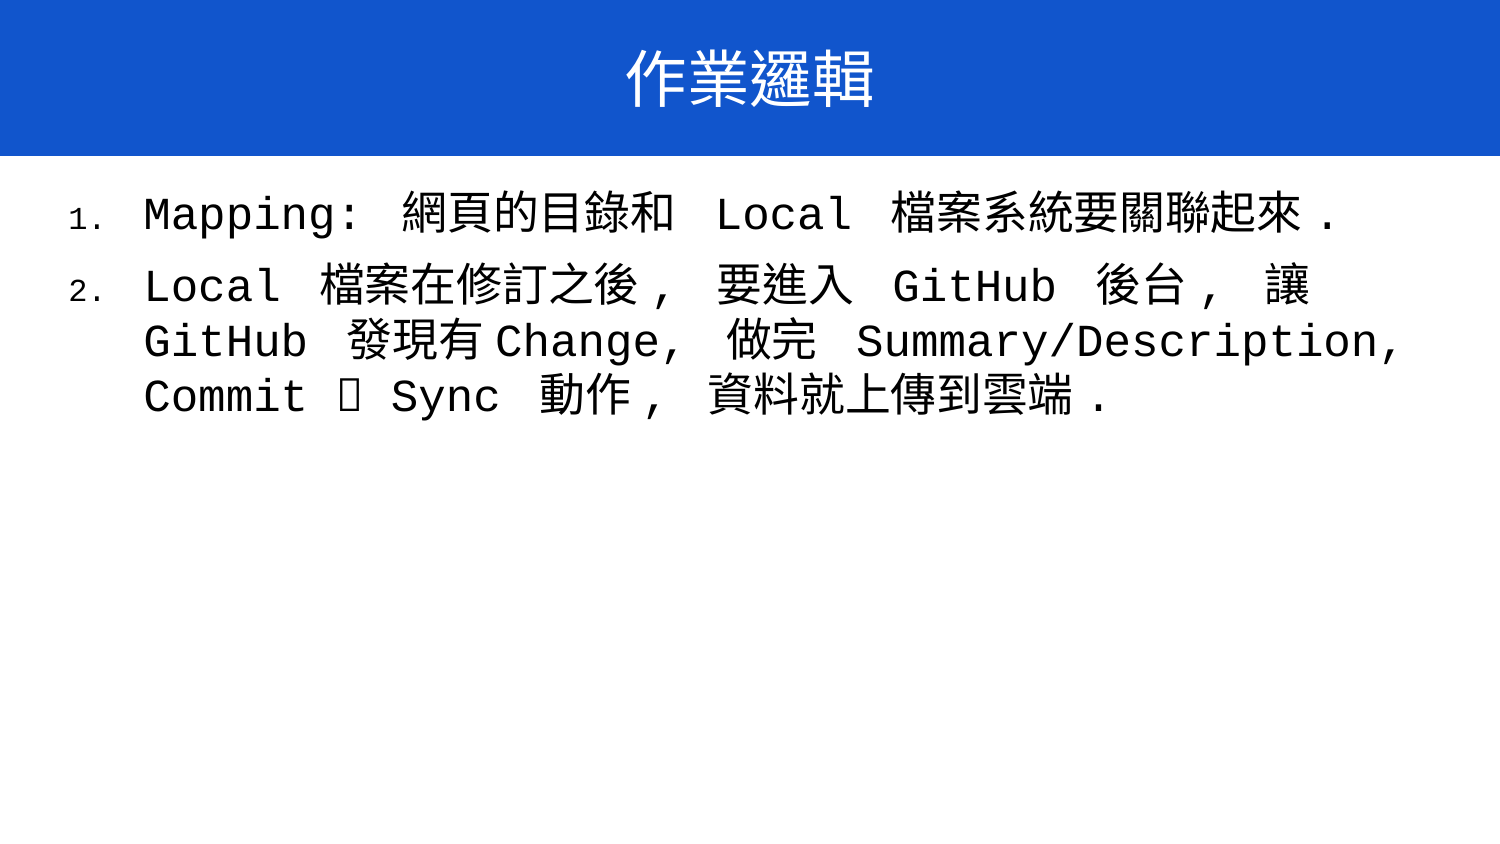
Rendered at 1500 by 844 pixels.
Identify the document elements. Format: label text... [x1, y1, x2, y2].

list Mapping: 網頁的目錄和 Local 檔案系統要關聯起來. Local 檔案在修訂之後, 要進入 GitHub 後台, 讓GitHub 發現有Change, 做完 Summary/Description, Commit  Sync 動作, 資料就上傳到雲端. [53, 168, 1452, 812]
title 作業邏輯 [0, 0, 1500, 156]
